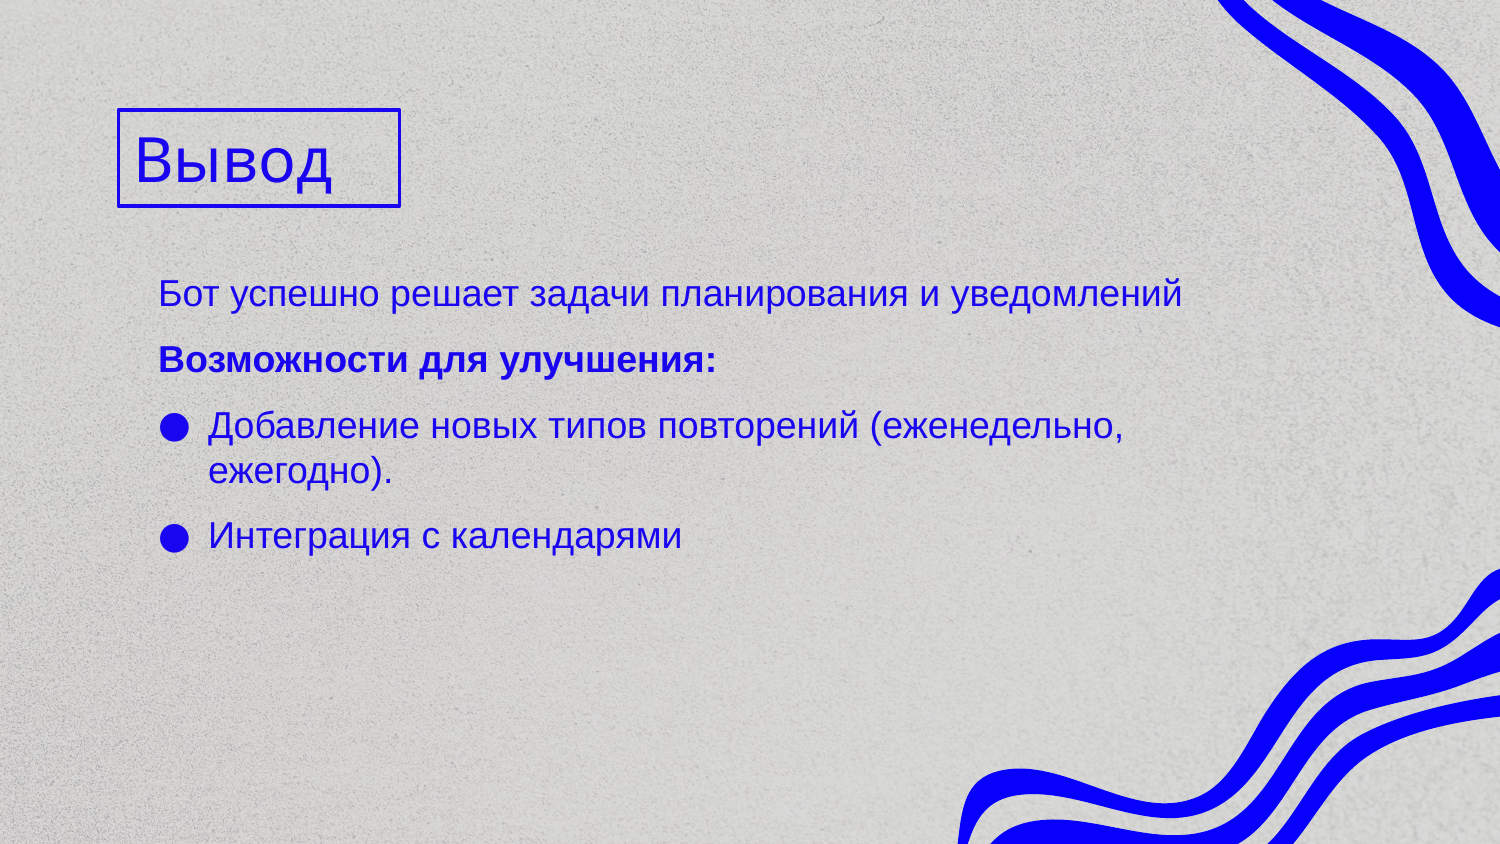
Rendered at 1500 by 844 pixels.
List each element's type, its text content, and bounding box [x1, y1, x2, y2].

title Вывод [117, 108, 401, 208]
list Бот успешно решает задачи планирования и уведомлений Возможности для улучшения: Добавление новых типов повторений (еженедельно, ежегодно). Интеграция с календарями [118, 253, 1270, 681]
